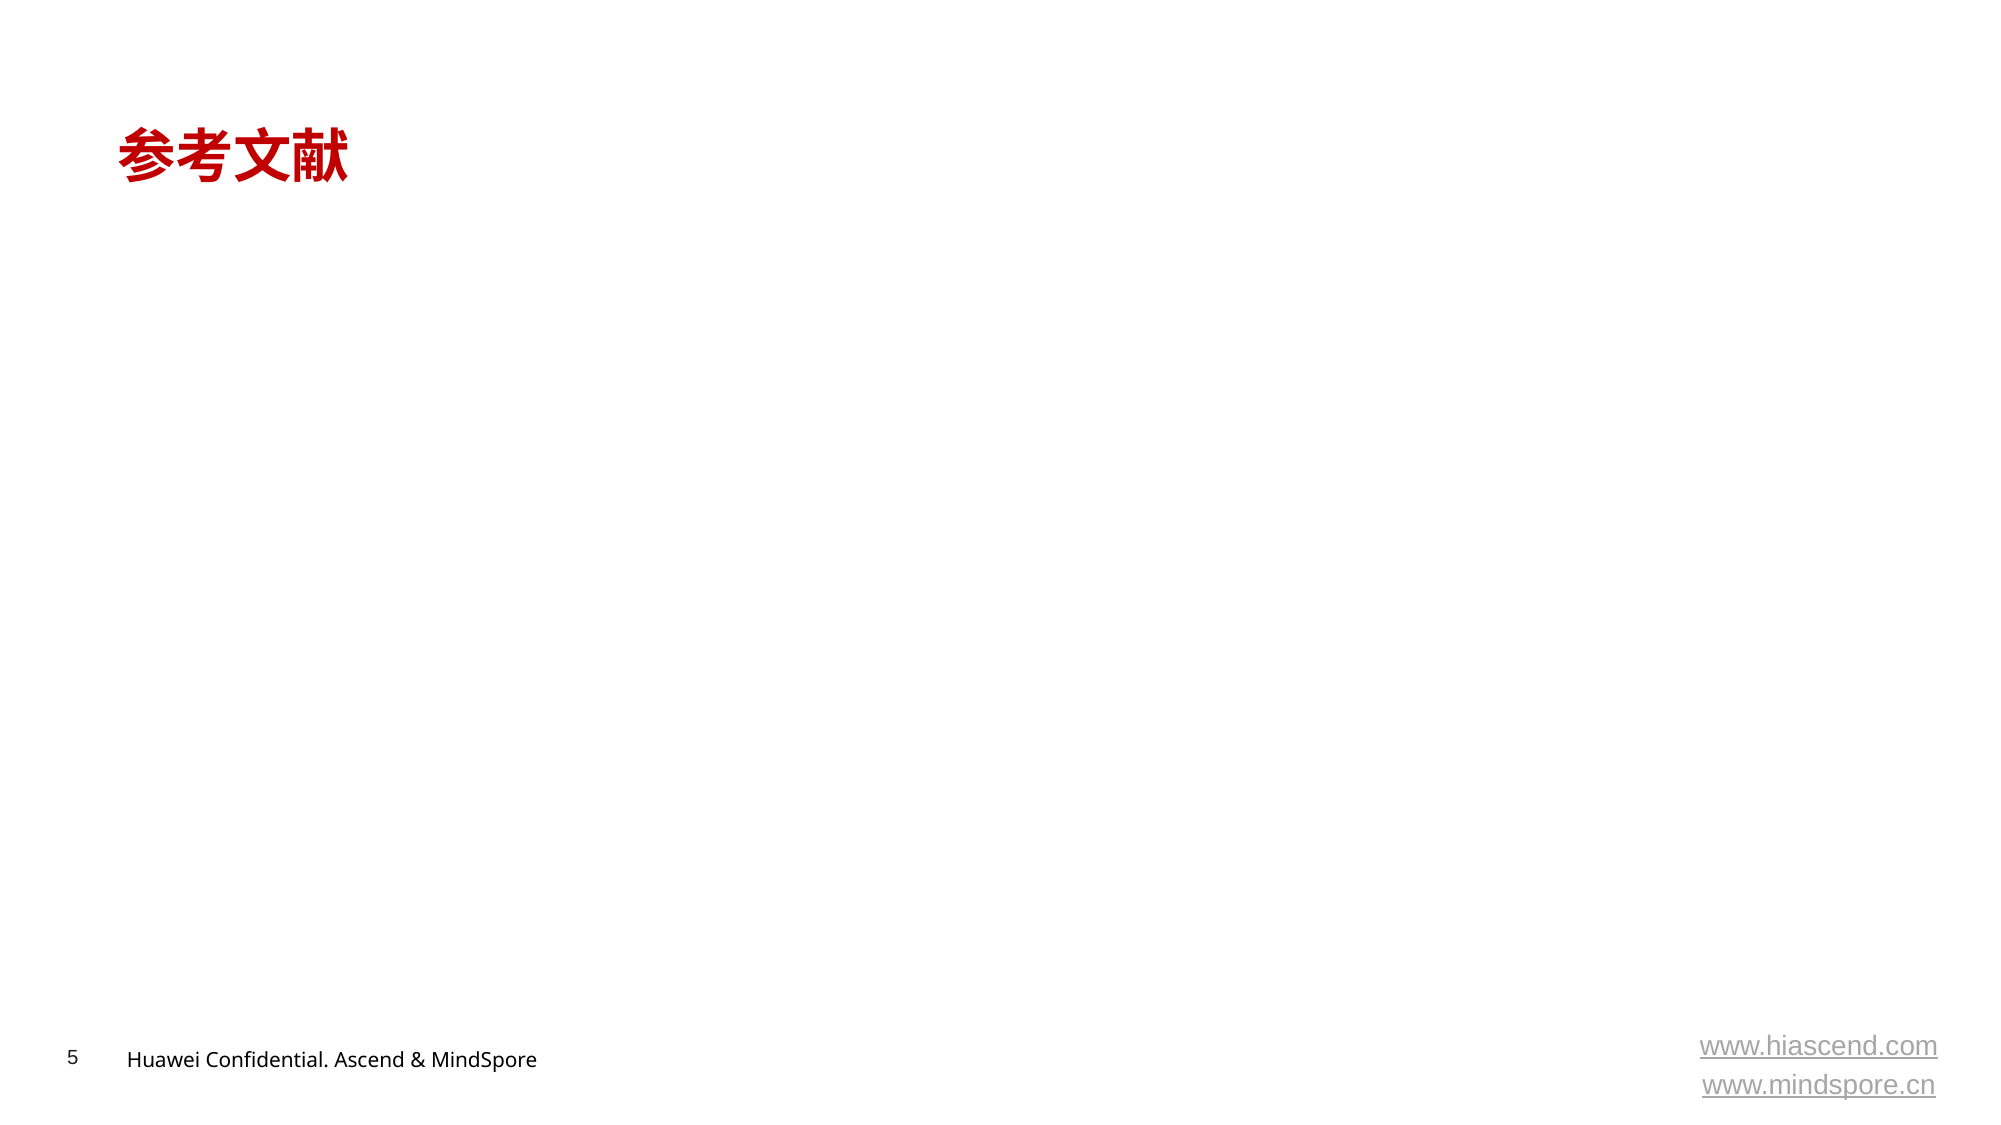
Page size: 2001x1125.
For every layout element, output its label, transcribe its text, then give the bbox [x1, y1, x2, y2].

title 参考文献 [102, 111, 1901, 209]
